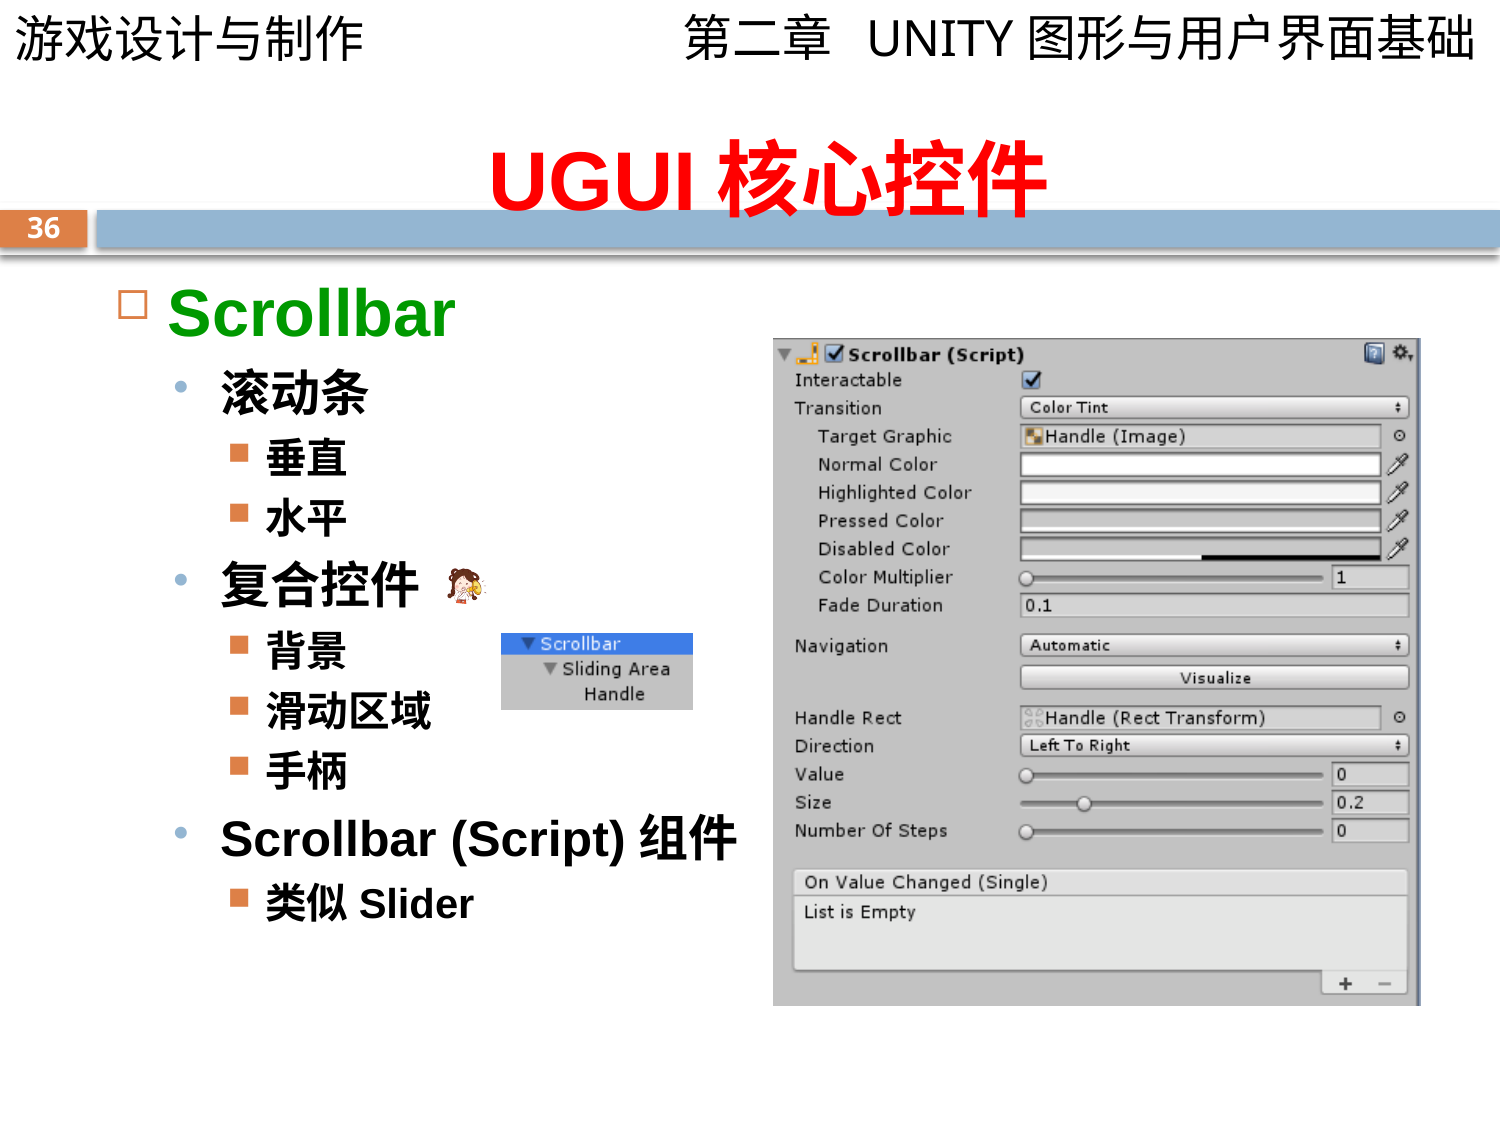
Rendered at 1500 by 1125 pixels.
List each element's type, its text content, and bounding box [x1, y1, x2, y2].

picture [773, 337, 1421, 1006]
picture [407, 562, 518, 606]
slide_number 36 [0, 208, 88, 249]
list Scrollbar 滚动条 垂直 水平 复合控件 背景 滑动区域 手柄 Scrollbar (Script)组件 类似Slider [100, 262, 1438, 1094]
title UGUI核心控件 [100, 45, 1438, 209]
picture [501, 632, 693, 711]
